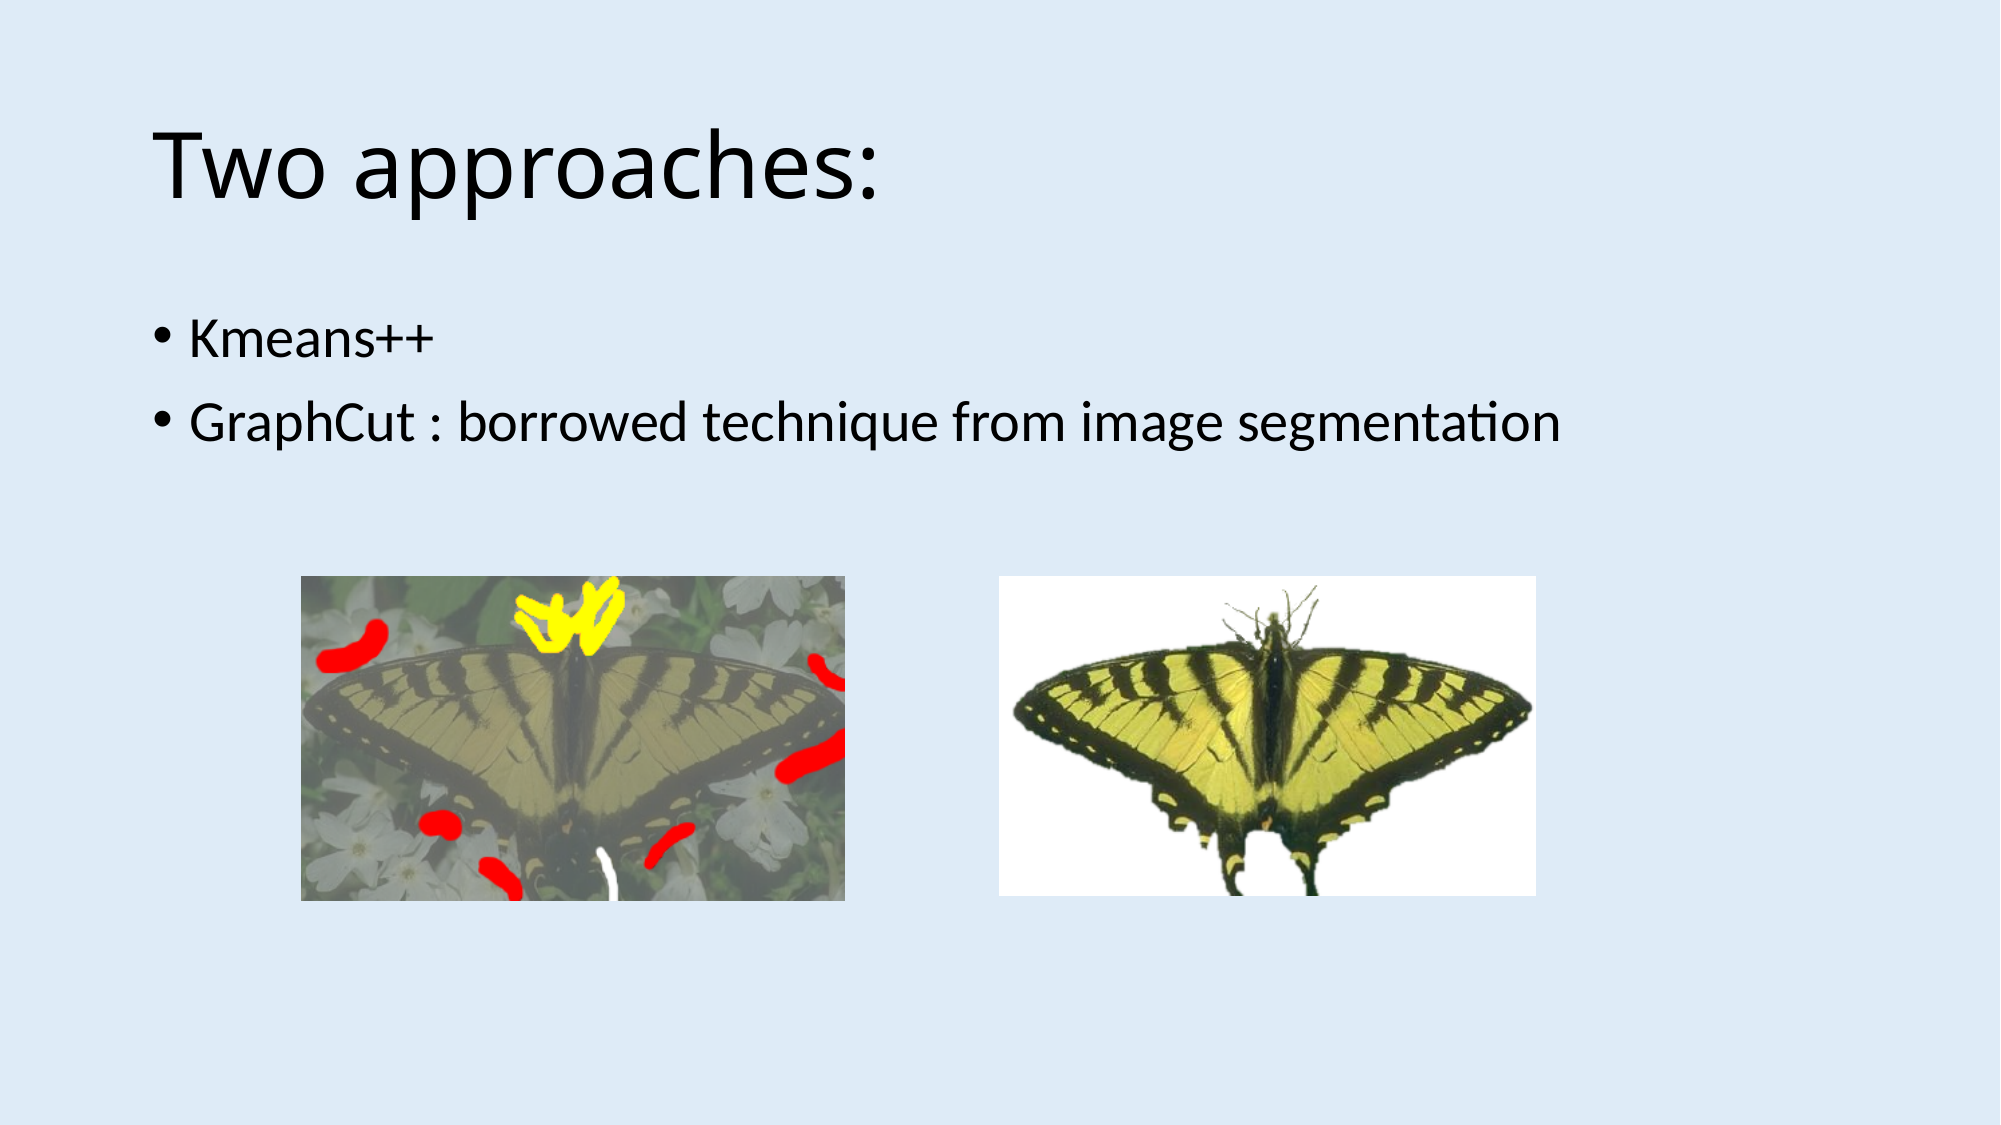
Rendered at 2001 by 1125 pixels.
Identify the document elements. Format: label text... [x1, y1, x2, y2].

picture [301, 576, 845, 901]
list Kmeans++ GraphCut : borrowed technique from image segmentation [137, 299, 1863, 1014]
picture [999, 576, 1536, 896]
title Two approaches: [137, 59, 1863, 278]
